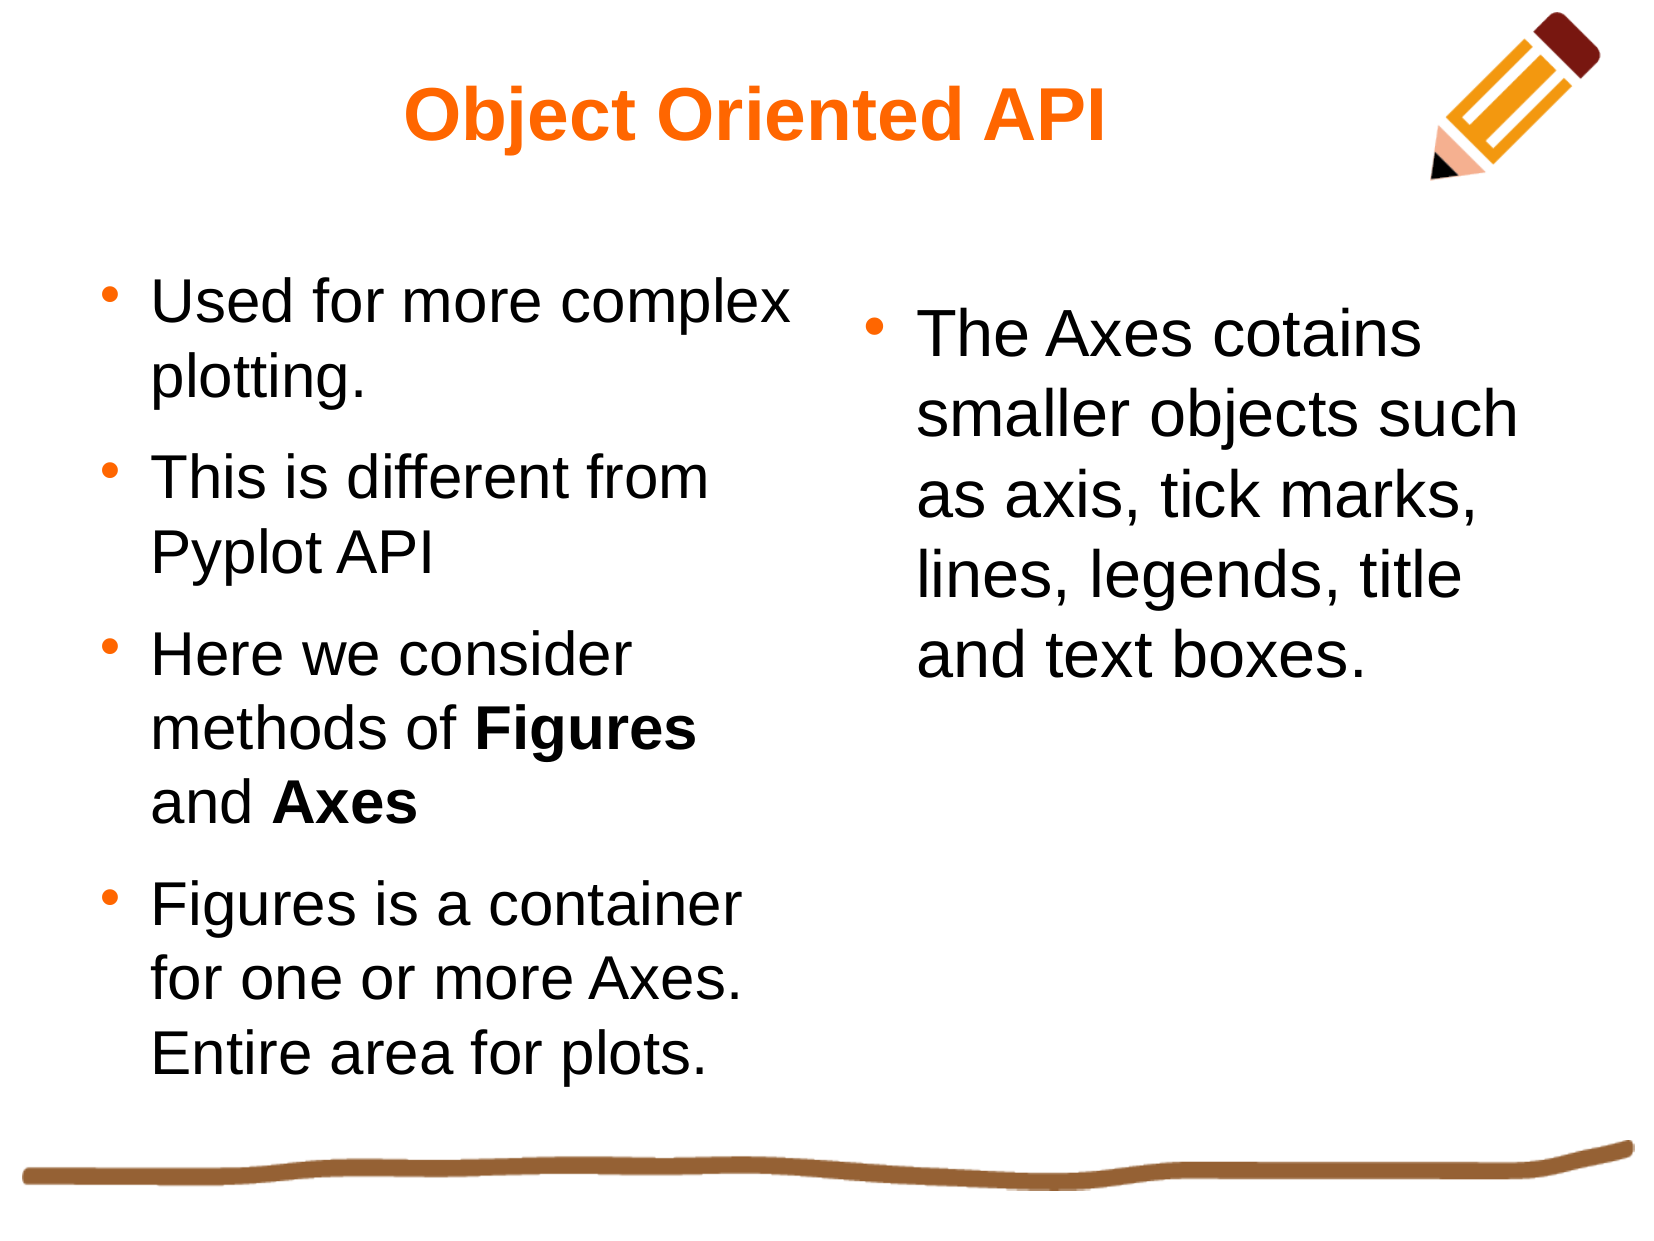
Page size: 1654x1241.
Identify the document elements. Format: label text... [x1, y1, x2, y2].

picture [1430, 12, 1601, 181]
text_box Used for more complex plotting. This is different from Pyplot API Here we consider methods of Figures and Axes Figures is a container for one or more Axes. Entire area for plots. [82, 260, 809, 1092]
text_box The Axes cotains smaller objects such as axis, tick marks, lines, legends, title and text boxes. [845, 290, 1571, 1121]
picture [22, 1140, 1635, 1191]
text_box Object Oriented API [82, 49, 1429, 172]
